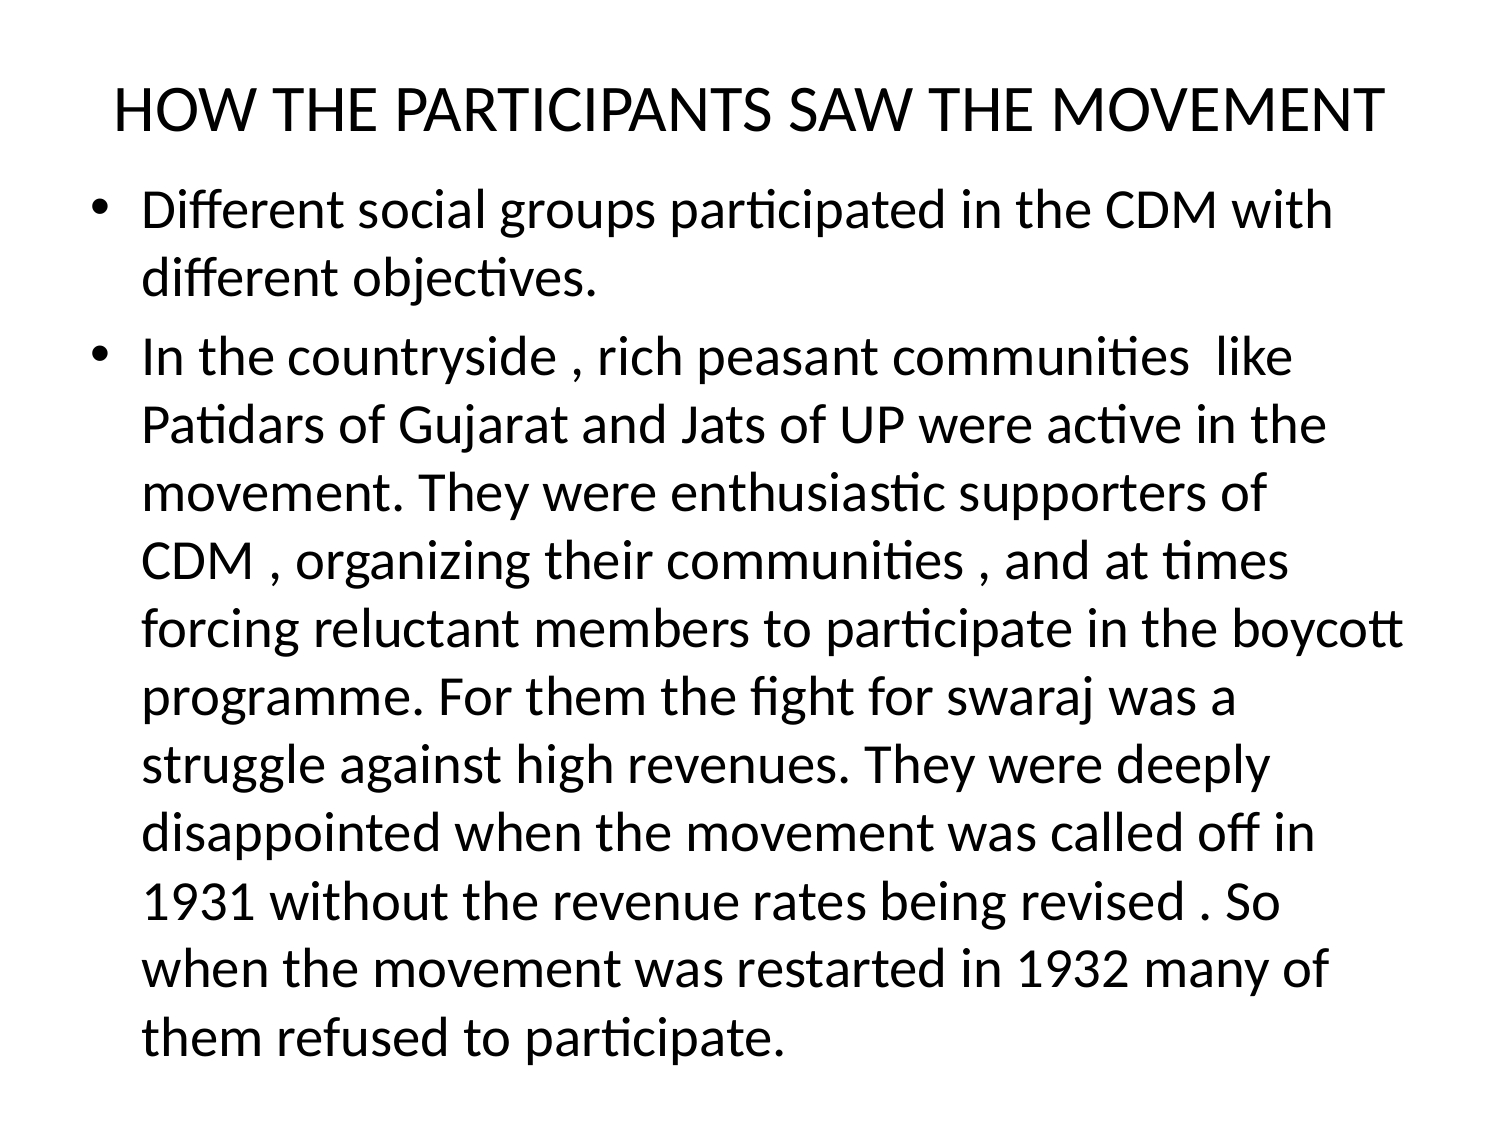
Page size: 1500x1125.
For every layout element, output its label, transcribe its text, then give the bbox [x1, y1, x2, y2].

title HOW THE PARTICIPANTS SAW THE MOVEMENT [75, 45, 1425, 164]
list Different social groups participated in the CDM with different objectives. In the countryside , rich peasant communities like Patidars of Gujarat and Jats of UP were active in the movement. They were enthusiastic supporters of CDM , organizing their communities , and at times forcing reluctant members to participate in the boycott programme. For them the fight for swaraj was a struggle against high revenues. They were deeply disappointed when the movement was called off in 1931 without the revenue rates being revised . So when the movement was restarted in 1932 many of them refused to participate. [75, 164, 1425, 1079]
